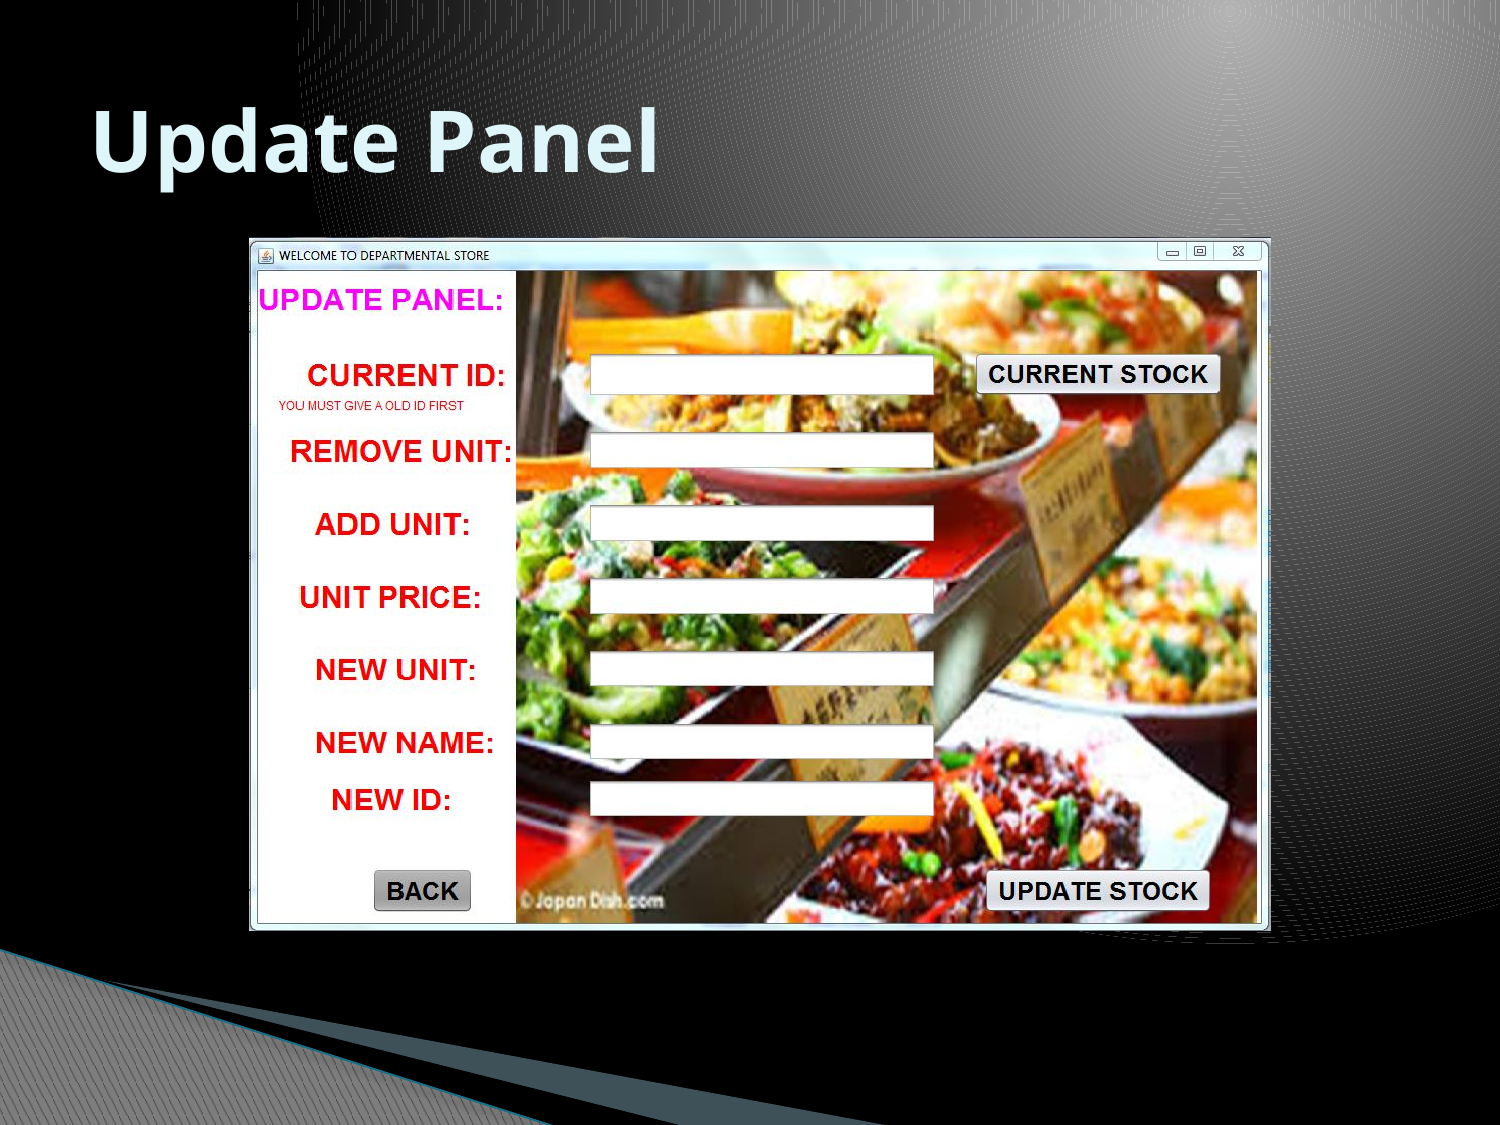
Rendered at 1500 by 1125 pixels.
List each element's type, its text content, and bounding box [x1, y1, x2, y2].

picture [0, 952, 543, 1125]
picture [249, 237, 1271, 931]
title Update Panel [75, 45, 1425, 233]
